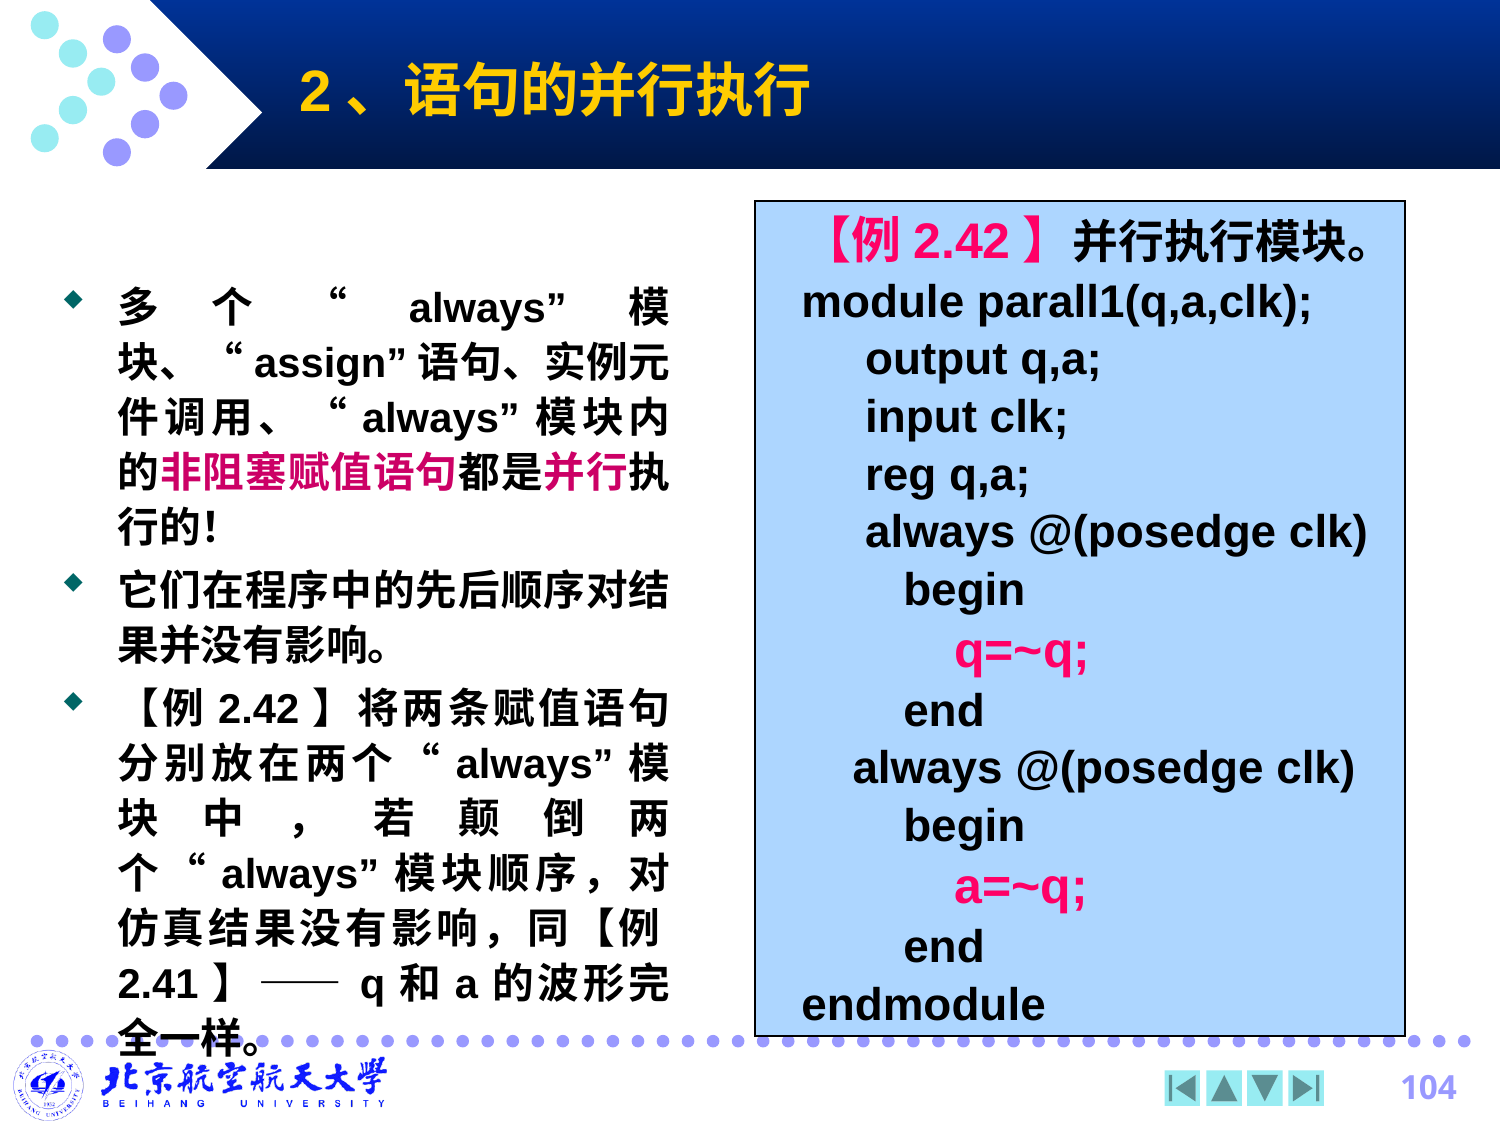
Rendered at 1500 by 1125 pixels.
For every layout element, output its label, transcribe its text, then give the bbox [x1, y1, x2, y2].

text_box 【例2.42】并行执行模块。 module parall1(q,a,clk); output q,a; input clk; reg q,a; always @(posedge clk) begin q=~q; end always @(posedge clk) begin a=~q; end endmodule [755, 201, 1405, 1037]
text_box [181, 1034, 194, 1039]
text_box [131, 1034, 144, 1047]
text_box [161, 1034, 169, 1039]
slide_number 104 [1328, 1058, 1473, 1109]
text_box [205, 1034, 216, 1047]
title 2、语句的并行执行 [284, 32, 1500, 144]
list 多个“always”模块、“assign”语句、实例元件调用、“always”模块内的非阻塞赋值语句都是并行执行的！ 它们在程序中的先后顺序对结果并没有影响。 【例2.42】将两条赋值语句分别放在两个“always”模块中，若颠倒两个“always”模块顺序，对仿真结果没有影响，同【例2.41】——q和a的波形完全一样。 [0, 268, 686, 1011]
picture [13, 1047, 387, 1125]
text_box [231, 1043, 242, 1047]
